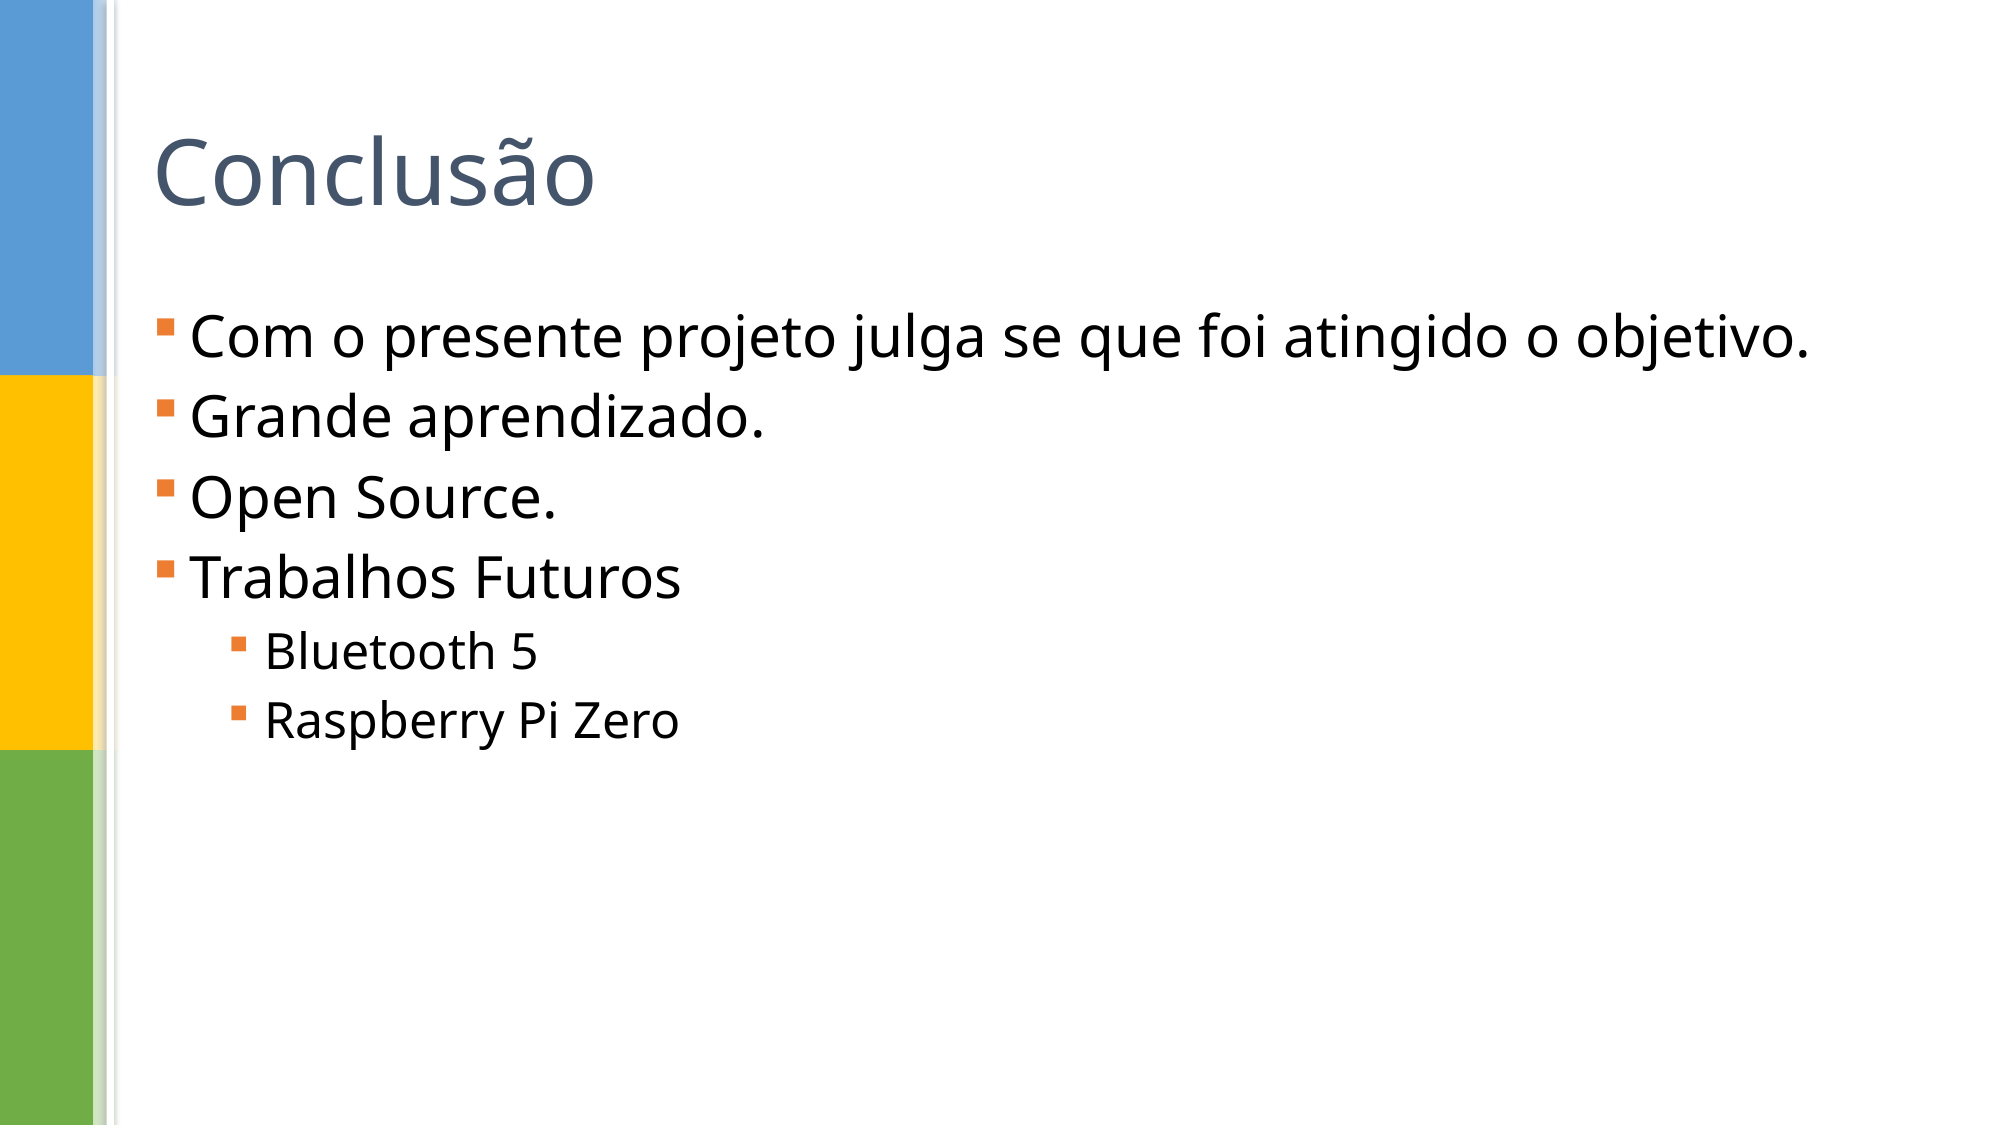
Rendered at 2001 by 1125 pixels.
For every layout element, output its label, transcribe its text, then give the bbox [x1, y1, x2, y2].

list Com o presente projeto julga se que foi atingido o objetivo. Grande aprendizado. Open Source. Trabalhos Futuros Bluetooth 5 Raspberry Pi Zero [137, 299, 1863, 1014]
title Conclusão [137, 59, 1863, 278]
